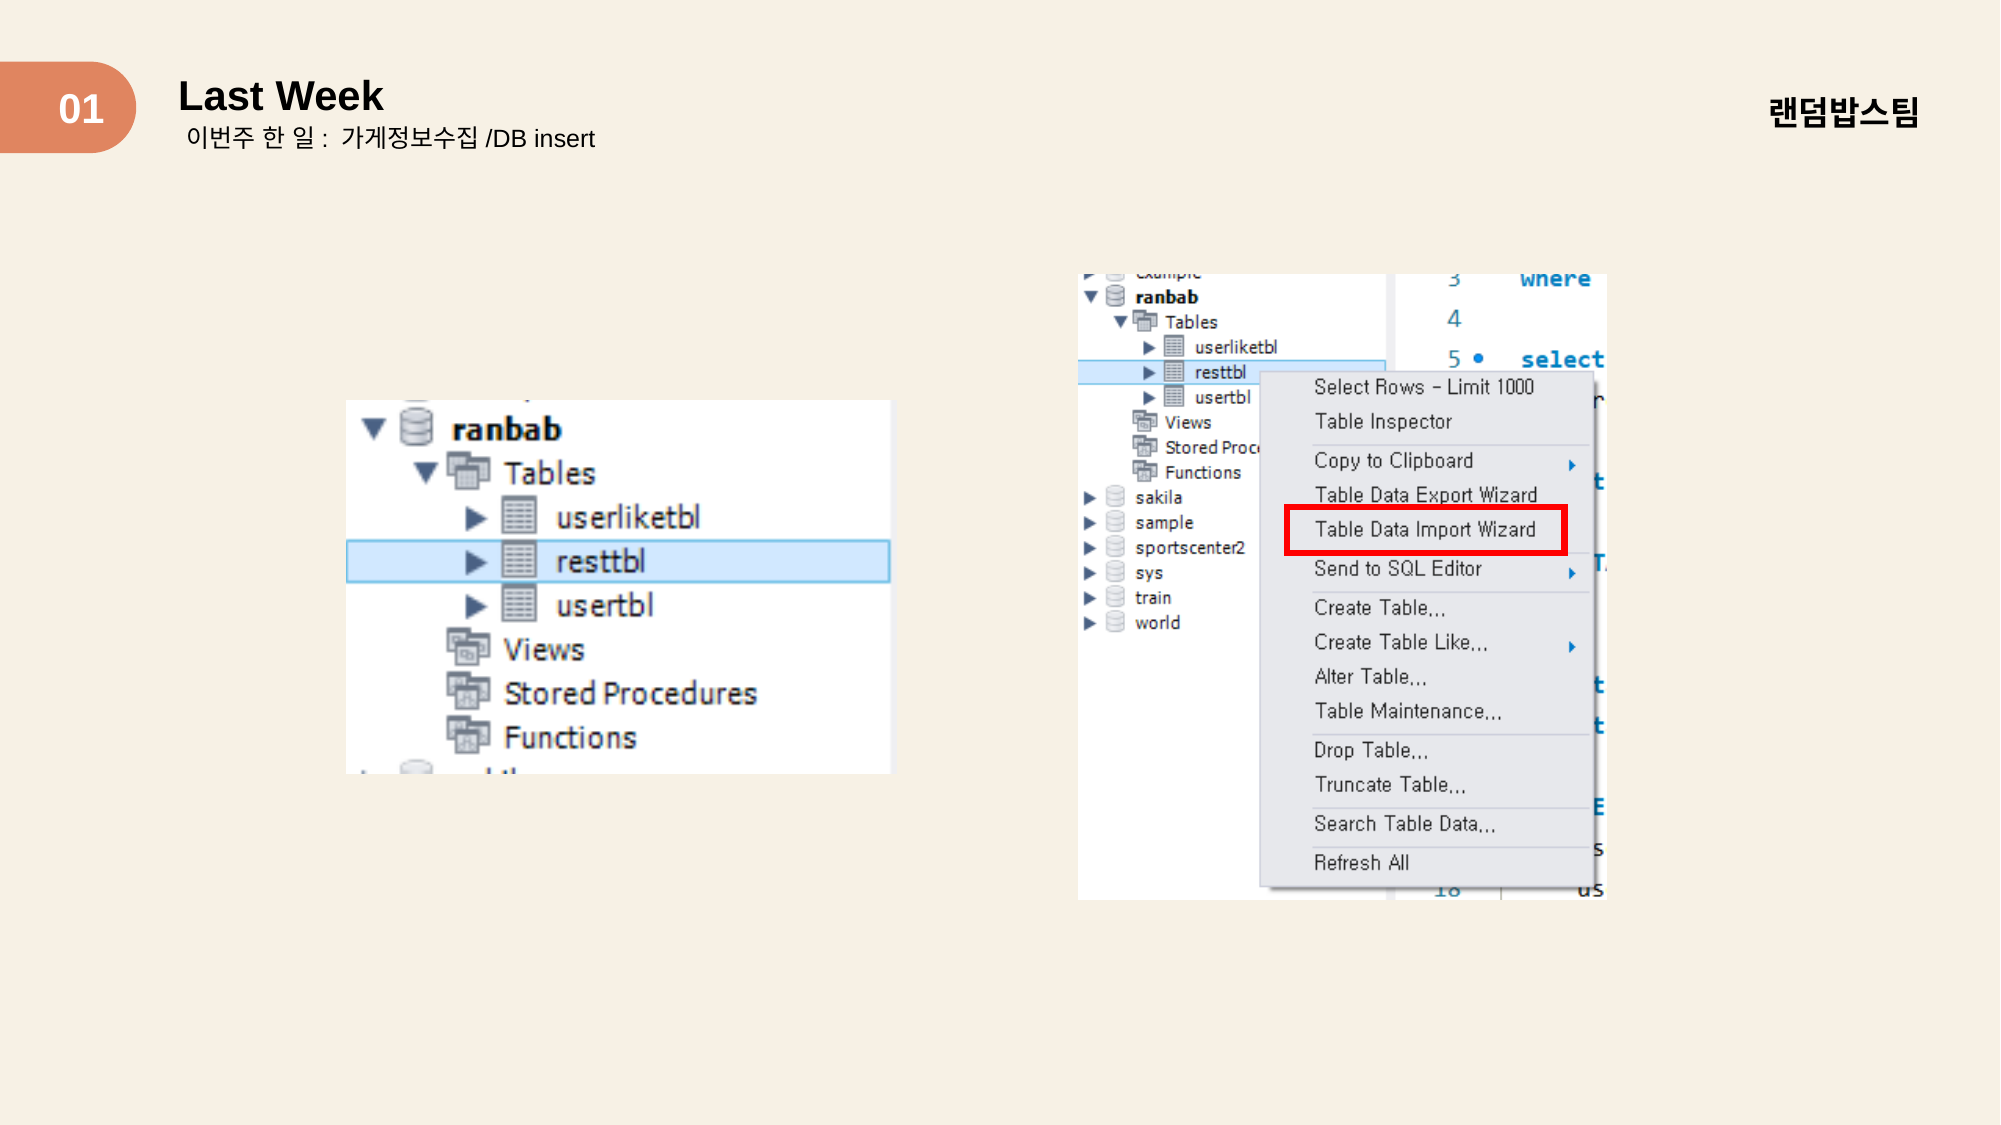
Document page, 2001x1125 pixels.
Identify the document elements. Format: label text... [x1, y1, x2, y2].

text_box 랜덤밥스팀 [1753, 84, 1936, 140]
picture [346, 400, 897, 774]
text_box [0, 60, 138, 155]
text_box 01 [43, 74, 120, 140]
text_box Last Week [163, 61, 400, 127]
picture [1078, 274, 1607, 900]
text_box 이번주 한 일: 가게정보수집/DB insert [171, 114, 611, 160]
